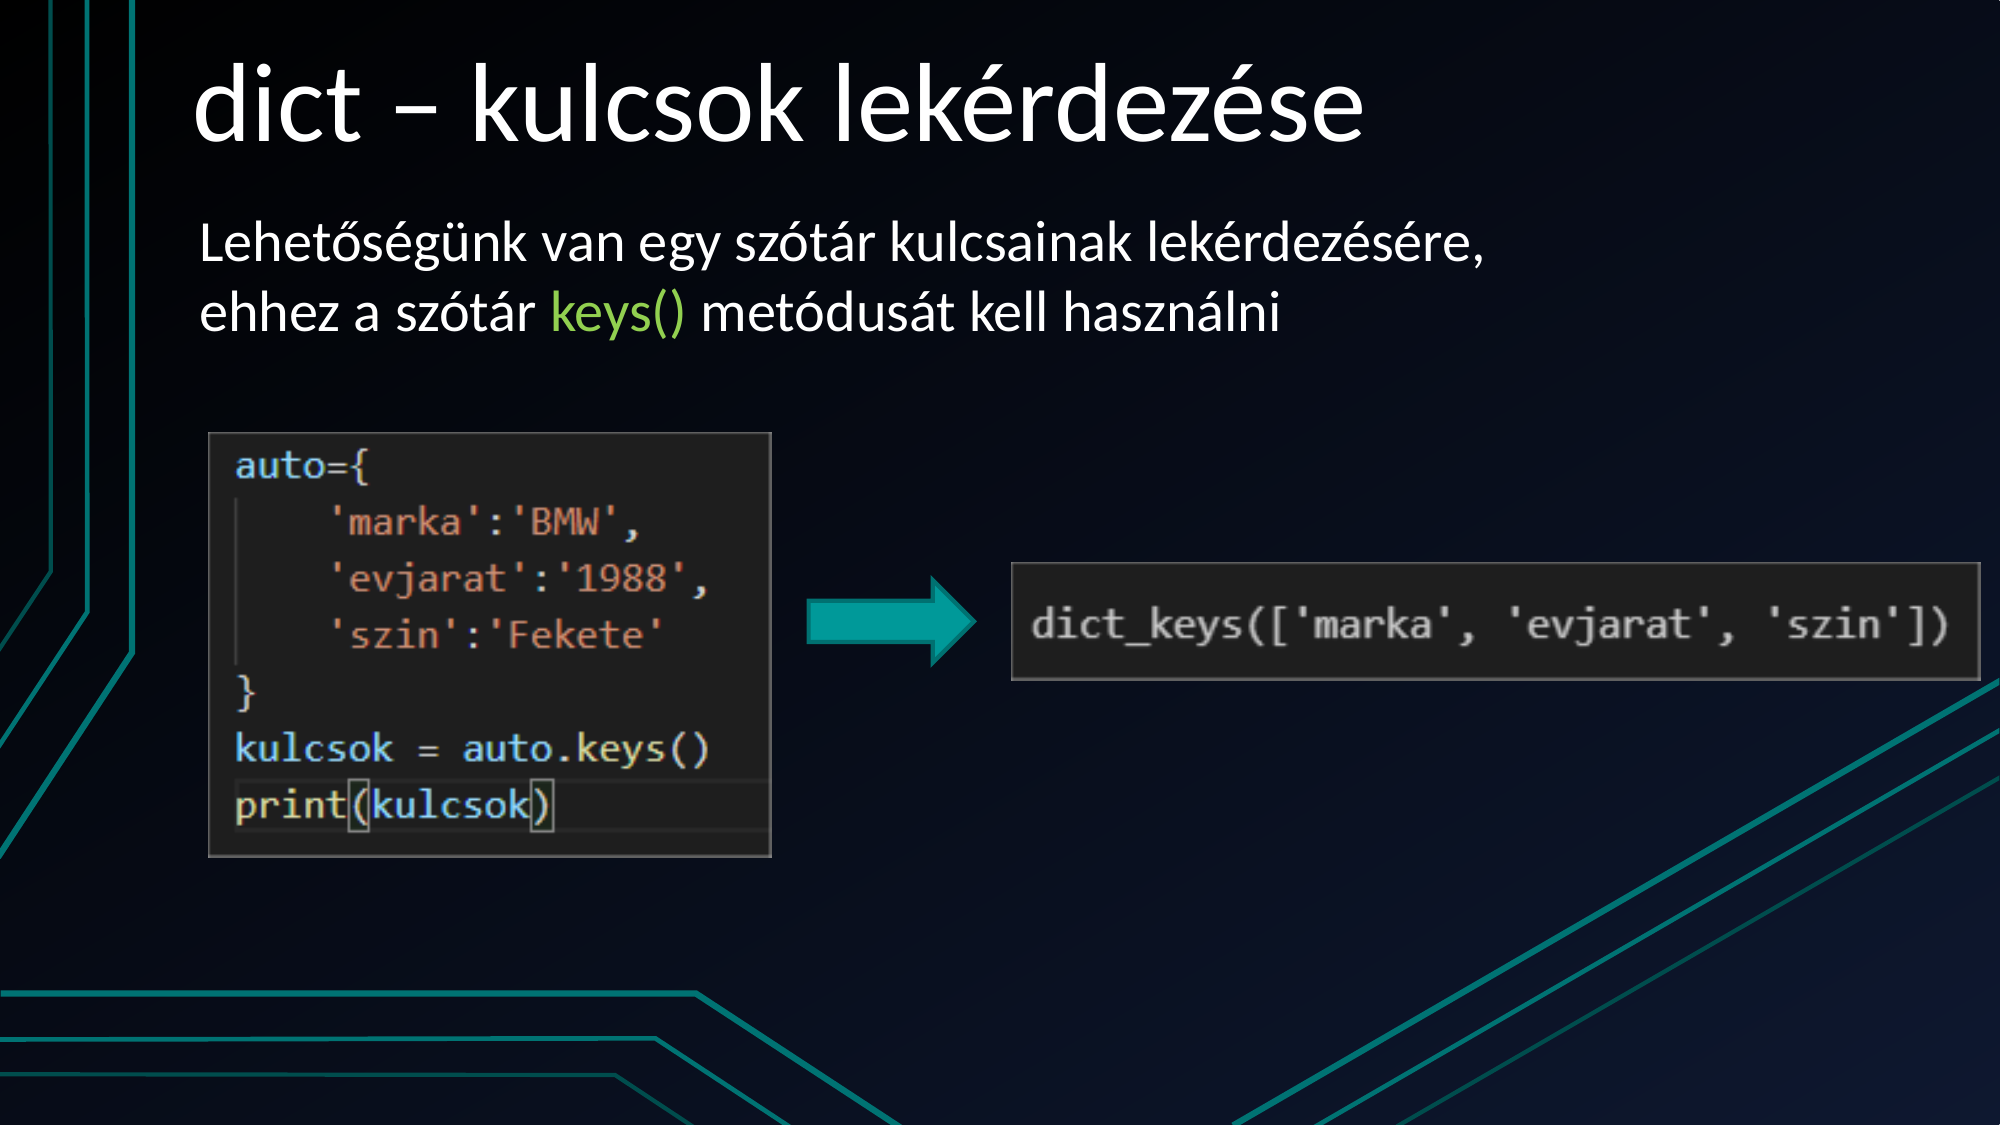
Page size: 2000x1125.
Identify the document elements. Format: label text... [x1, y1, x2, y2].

text_box [806, 574, 977, 668]
picture [1011, 562, 1981, 681]
text_box Lehetőségünk van egy szótár kulcsainak lekérdezésére, ehhez a szótár keys() metódusát kell használni [184, 196, 1626, 351]
title dict – kulcsok lekérdezése [172, 30, 1592, 176]
picture [207, 432, 772, 859]
